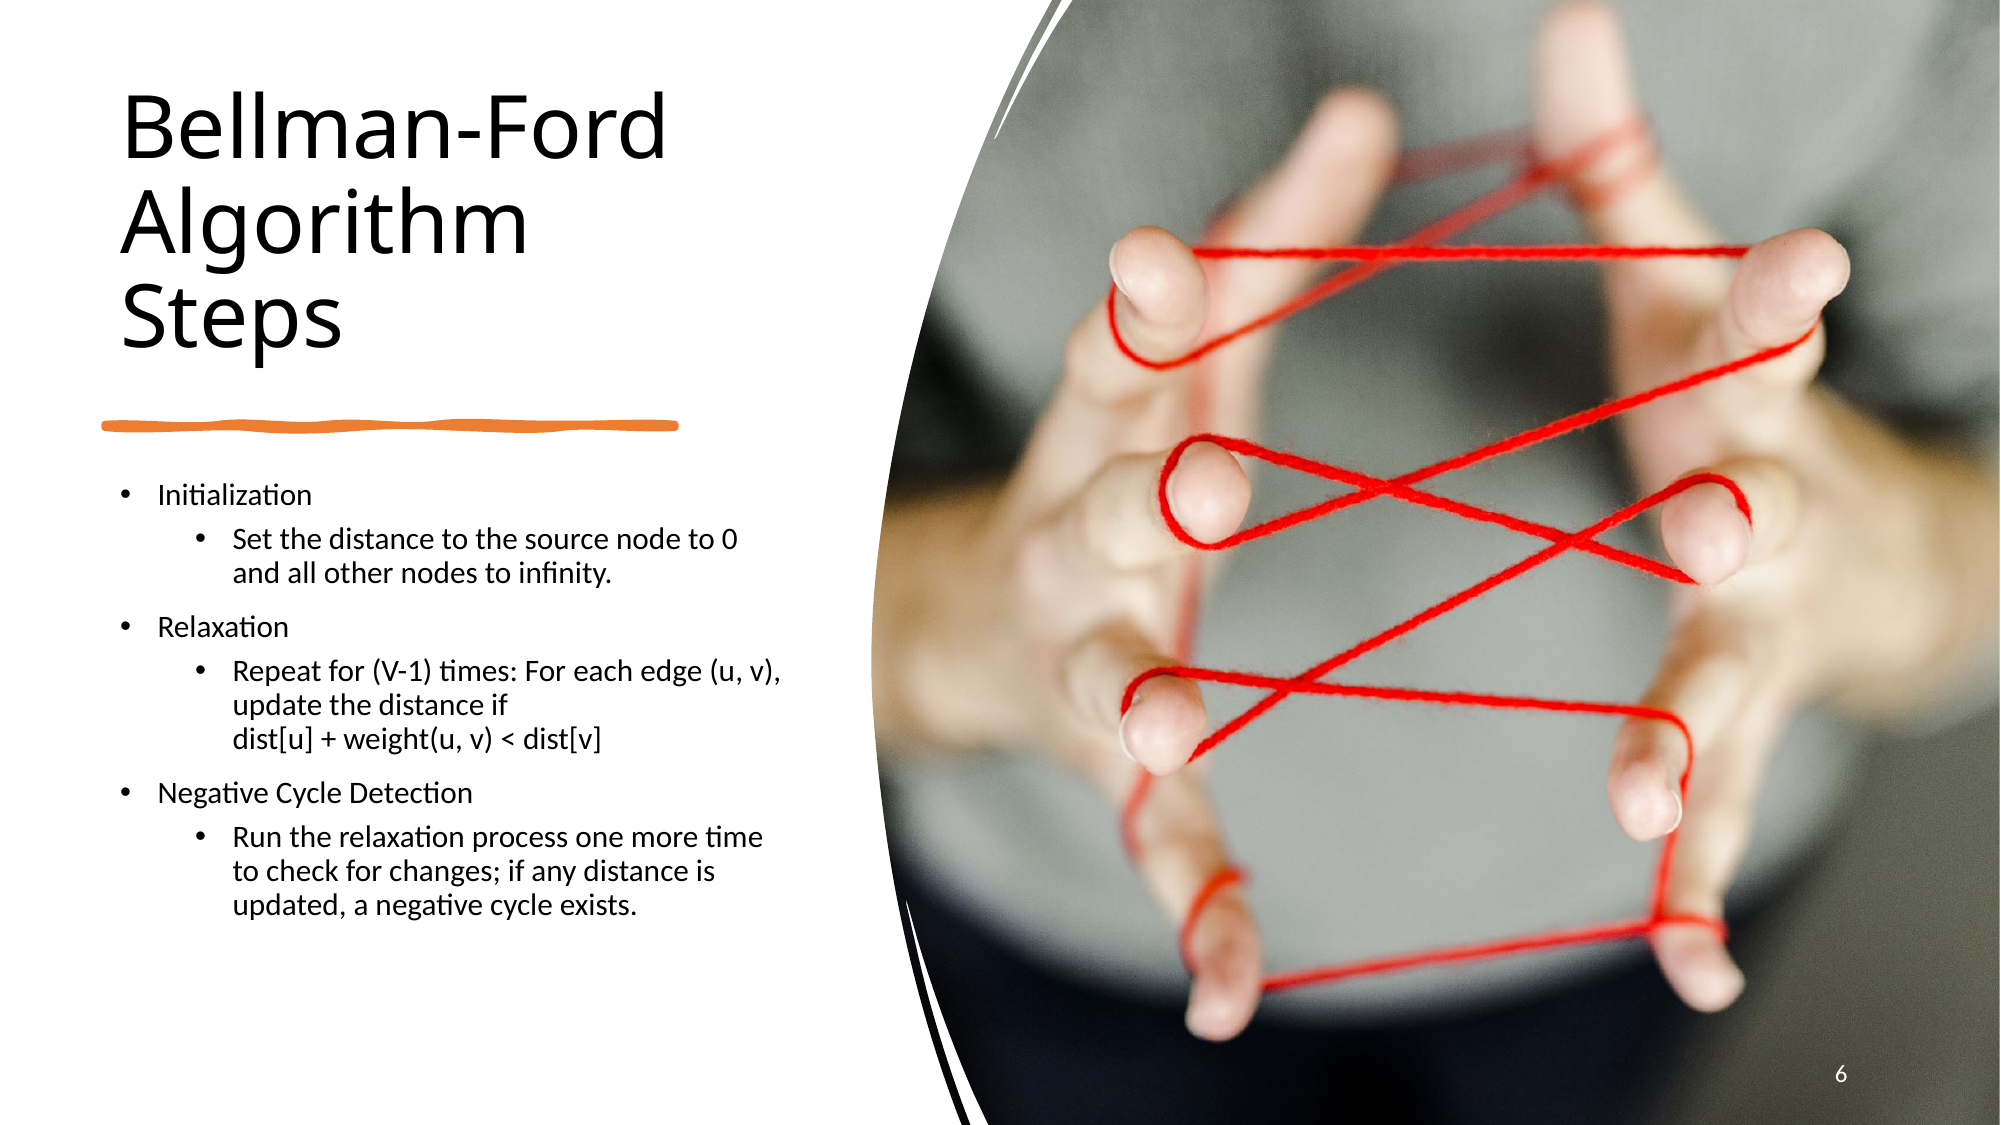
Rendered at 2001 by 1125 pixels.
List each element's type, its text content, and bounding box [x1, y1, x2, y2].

title Bellman-Ford Algorithm Steps [105, 53, 822, 375]
text_box [103, 421, 676, 431]
text_box [0, 0, 871, 1125]
picture [871, 0, 2000, 1125]
list Initialization Set the distance to the source node to 0 and all other nodes to infinity. Relaxation Repeat for (V-1) times: For each edge (u, v), update the distance if dist[u] + weight(u, v) < dist[v] Negative Cycle Detection Run the relaxation process one more time to check for changes; if any distance is updated, a negative cycle exists. [105, 471, 802, 1016]
